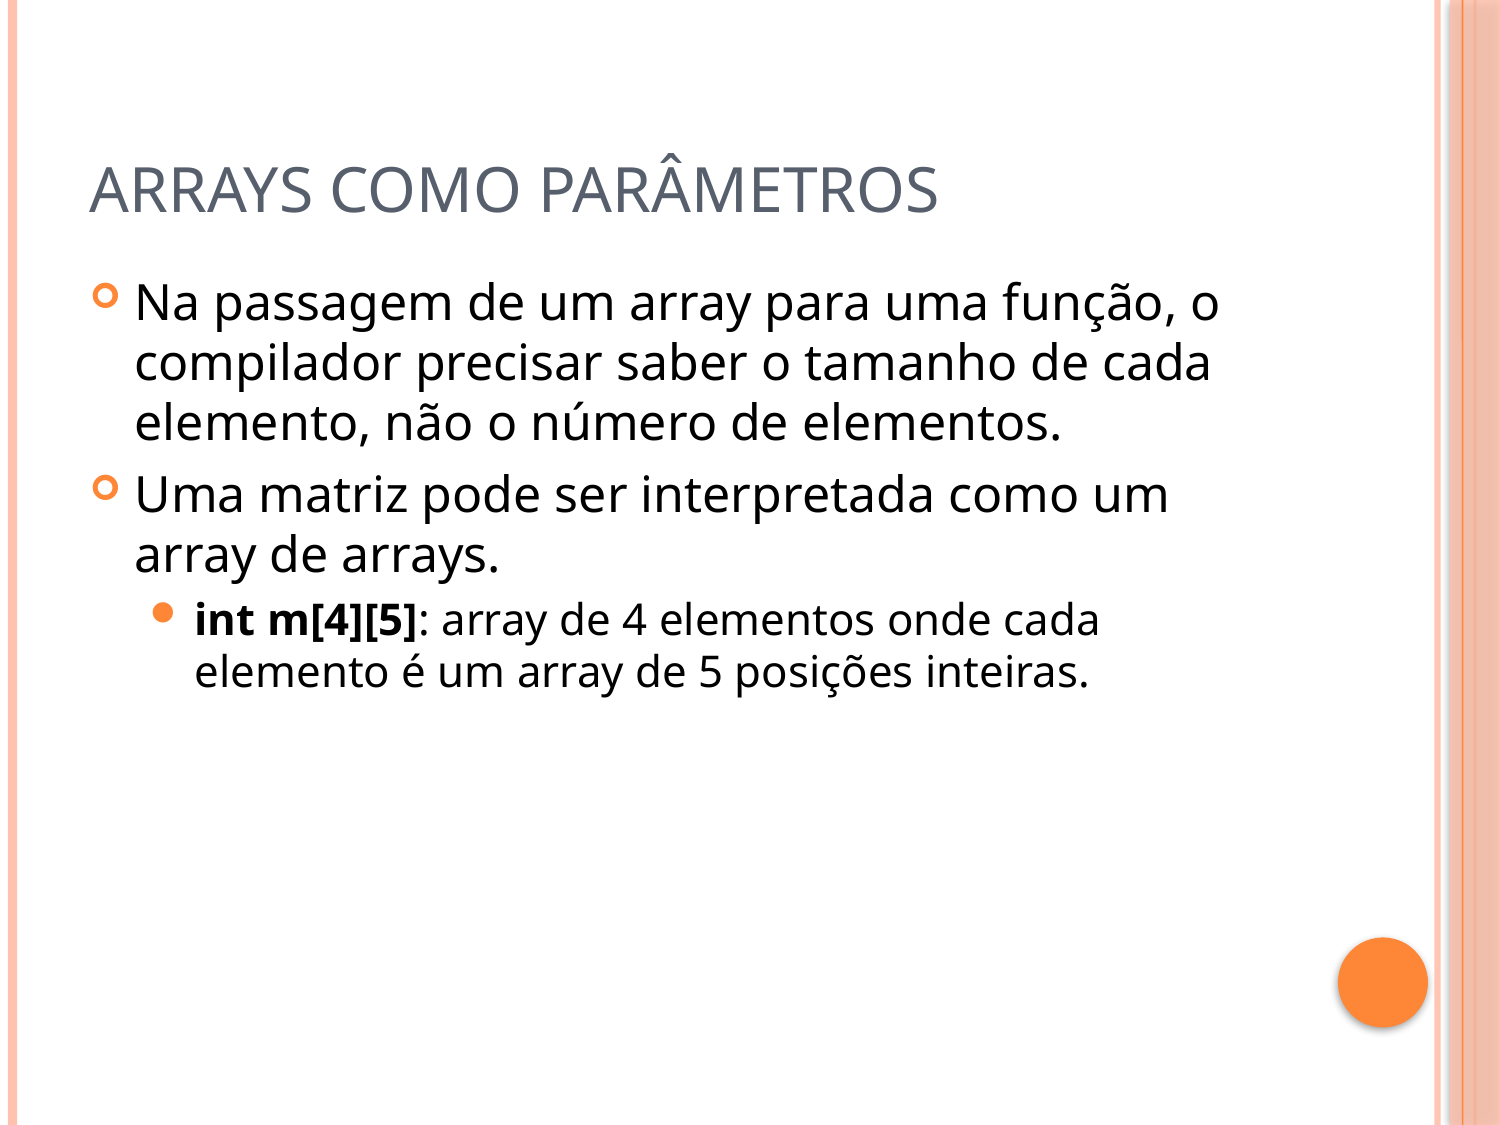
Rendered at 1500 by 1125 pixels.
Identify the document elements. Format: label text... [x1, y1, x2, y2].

title Arrays como parâmetros [75, 45, 1300, 233]
list Na passagem de um array para uma função, o compilador precisar saber o tamanho de cada elemento, não o número de elementos. Uma matriz pode ser interpretada como um array de arrays. int m[4][5]: array de 4 elementos onde cada elemento é um array de 5 posições inteiras. [75, 262, 1300, 1062]
